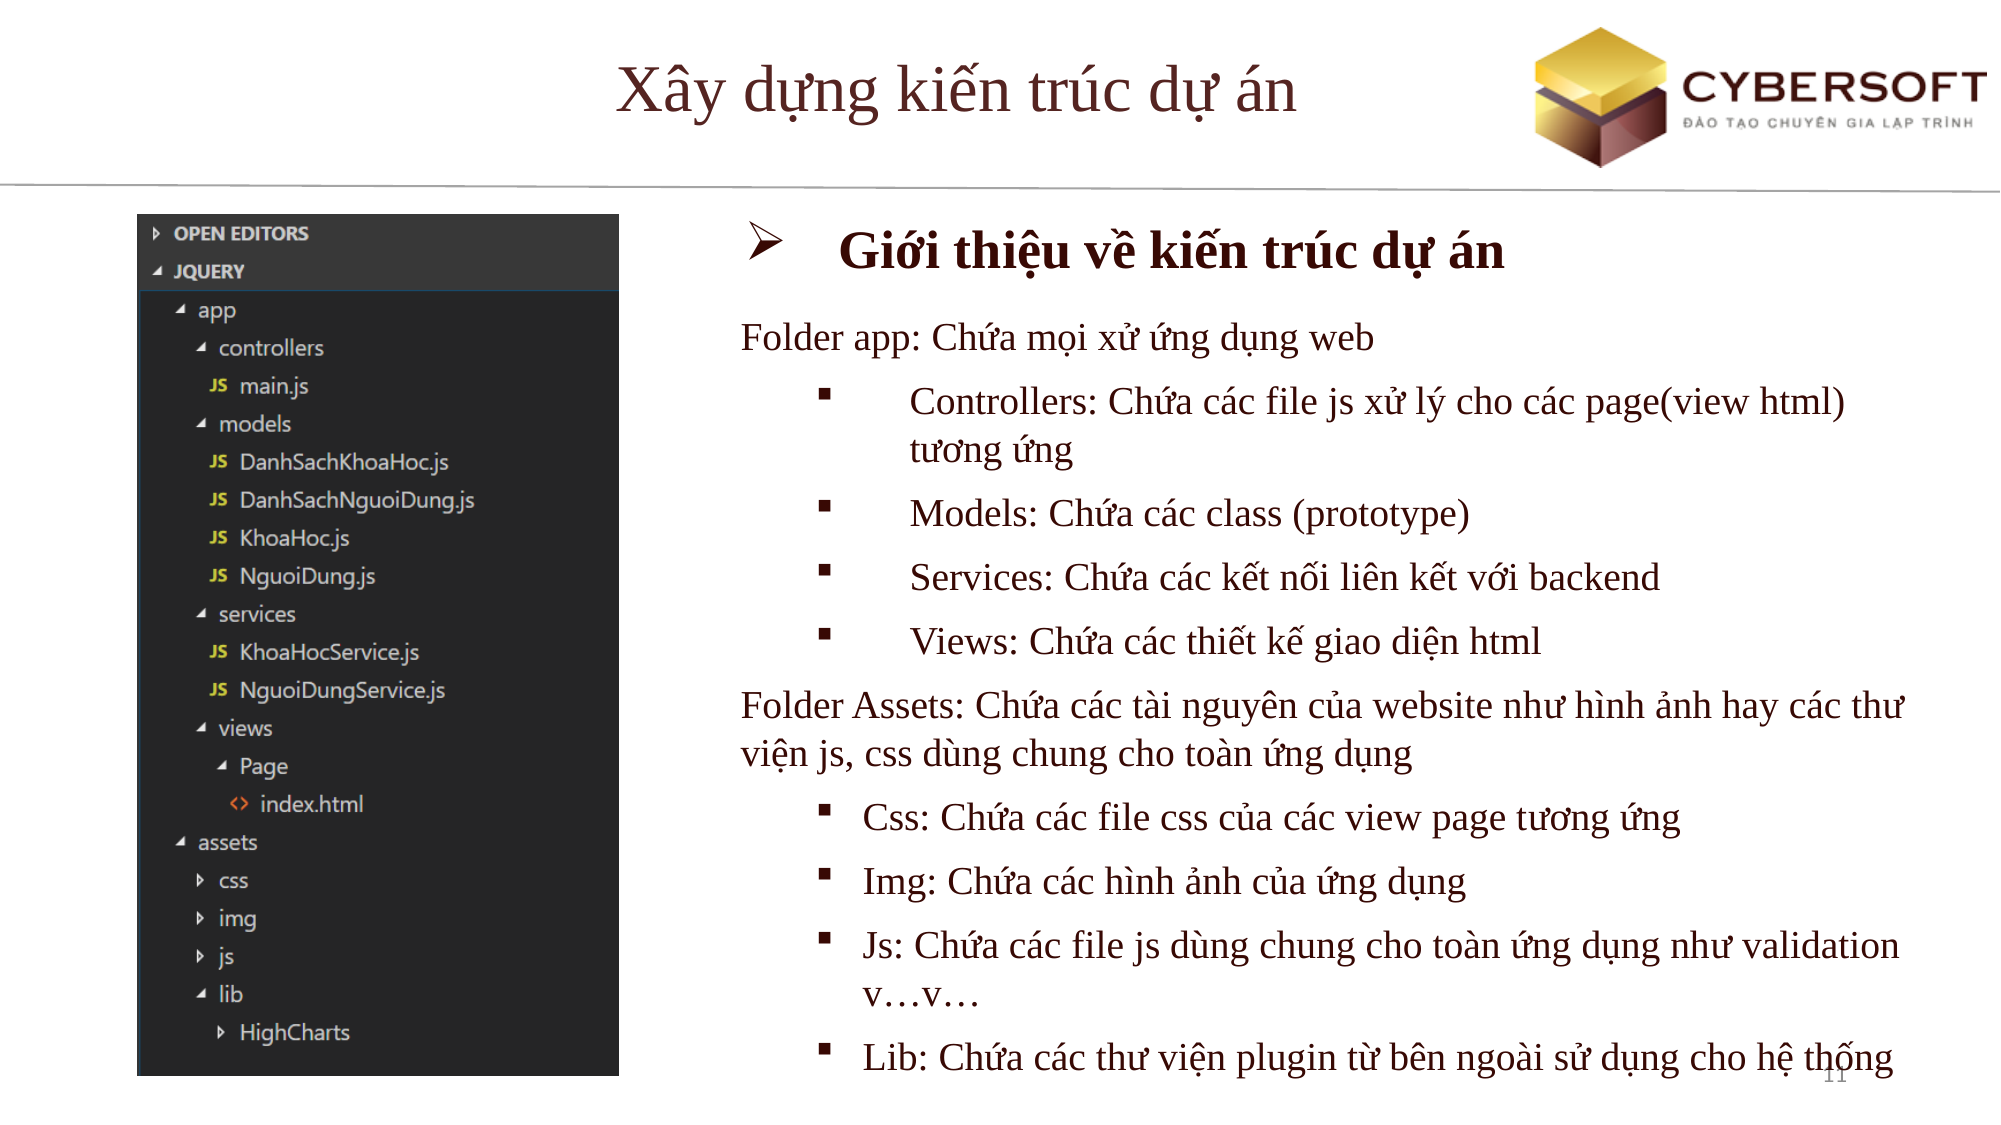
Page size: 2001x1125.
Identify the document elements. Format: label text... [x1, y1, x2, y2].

picture [1525, 27, 1987, 168]
text_box Folder app: Chứa mọi xử ứng dụng web Controllers: Chứa các file js xử lý cho các page(view html) tương ứng Models: Chứa các class (prototype) Services: Chứa các kết nối liên kết với backend Views: Chứa các thiết kế giao diện html Folder Assets: Chứa các tài nguyên của website như hình ảnh hay các thư viện js, css dùng chung cho toàn ứng dụng Css: Chứa các file css của các view page tương ứng Img: Chứa các hình ảnh của ứng dụng Js: Chứa các file js dùng chung cho toàn ứng dụng như validation v…v… Lib: Chứa các thư viện plugin từ bên ngoài sử dụng cho hệ thống [725, 303, 1945, 1125]
text_box Giới thiệu về kiến trúc dự án [729, 207, 1522, 288]
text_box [0, 184, 2000, 192]
text_box Xây dựng kiến trúc dự án [463, 37, 1452, 132]
picture [137, 214, 619, 1076]
